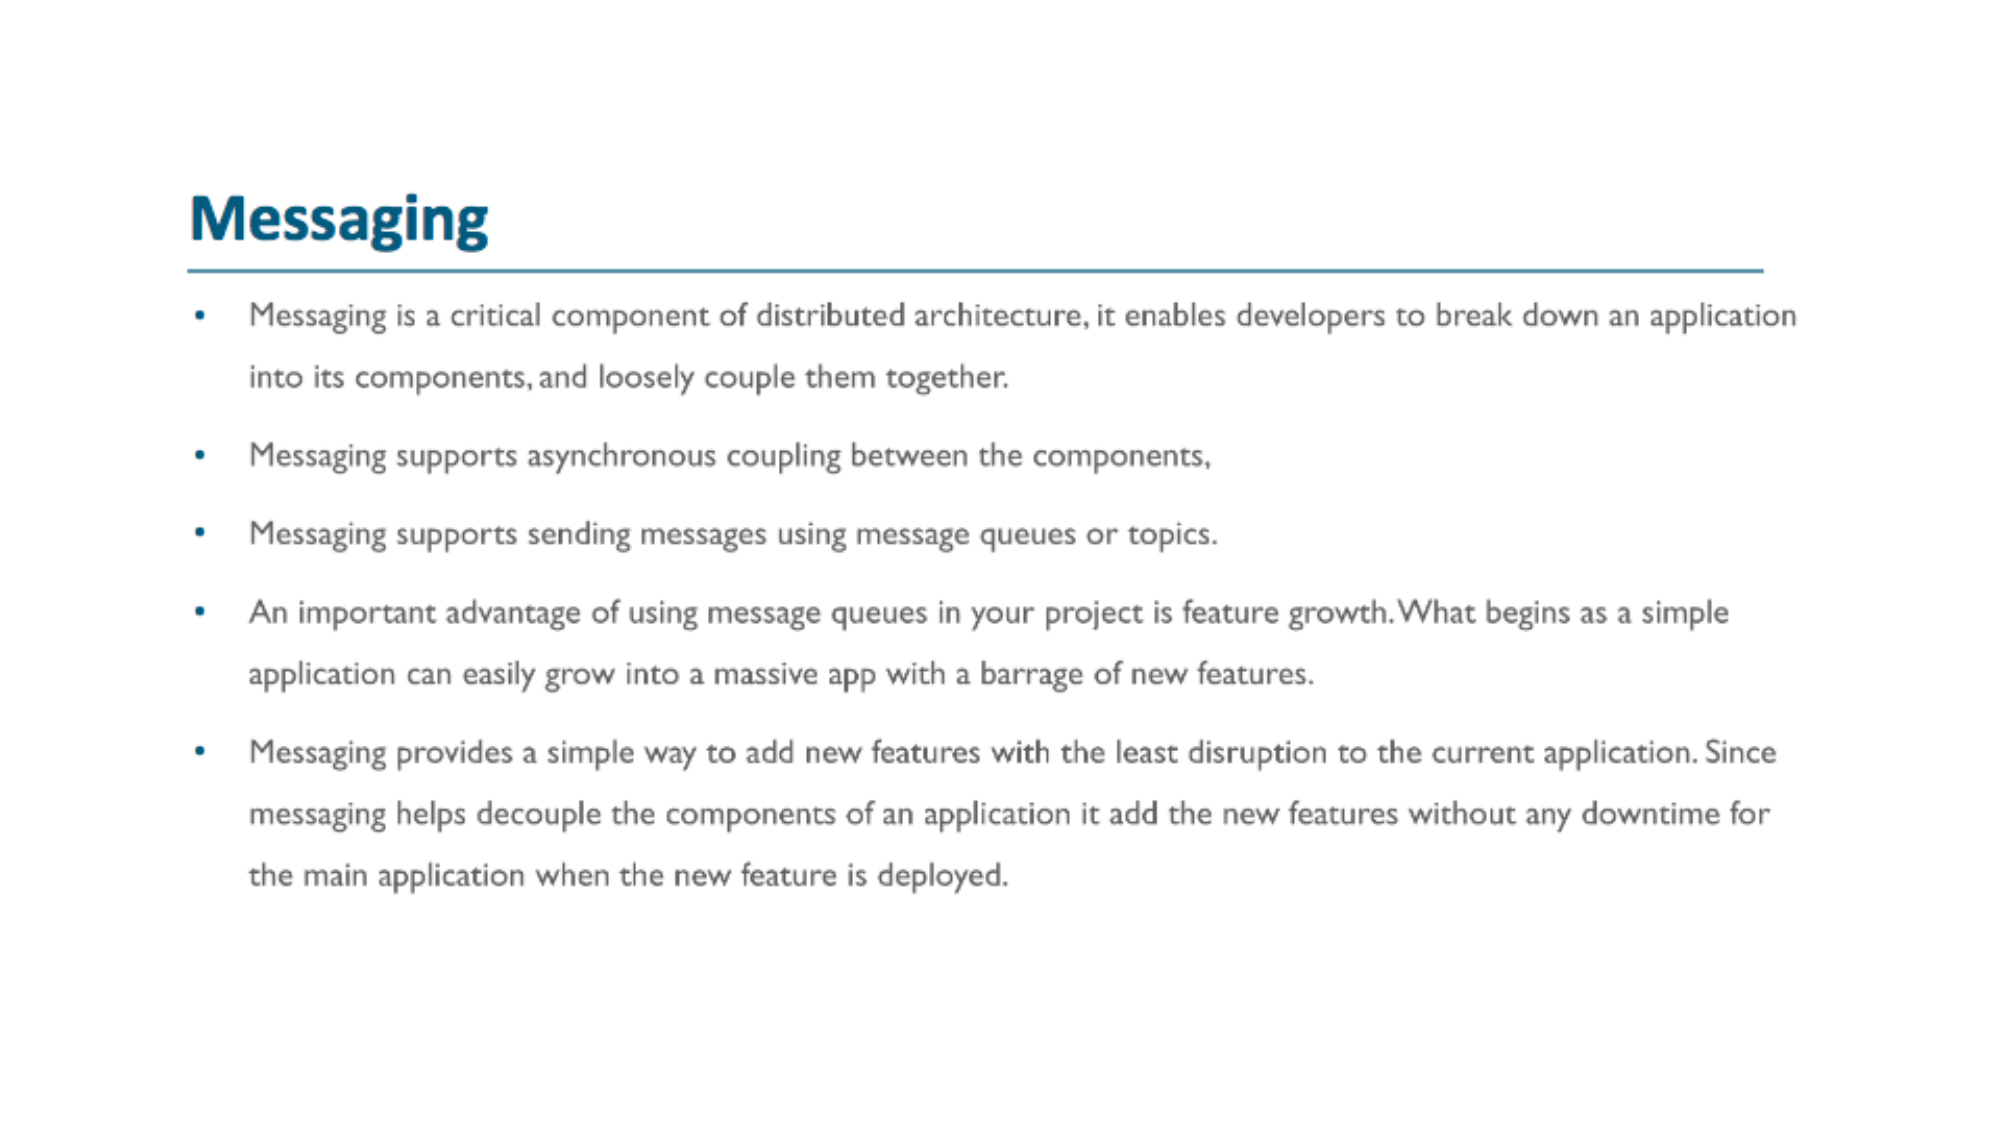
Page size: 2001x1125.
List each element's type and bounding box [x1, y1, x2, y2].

list [167, 155, 1810, 972]
